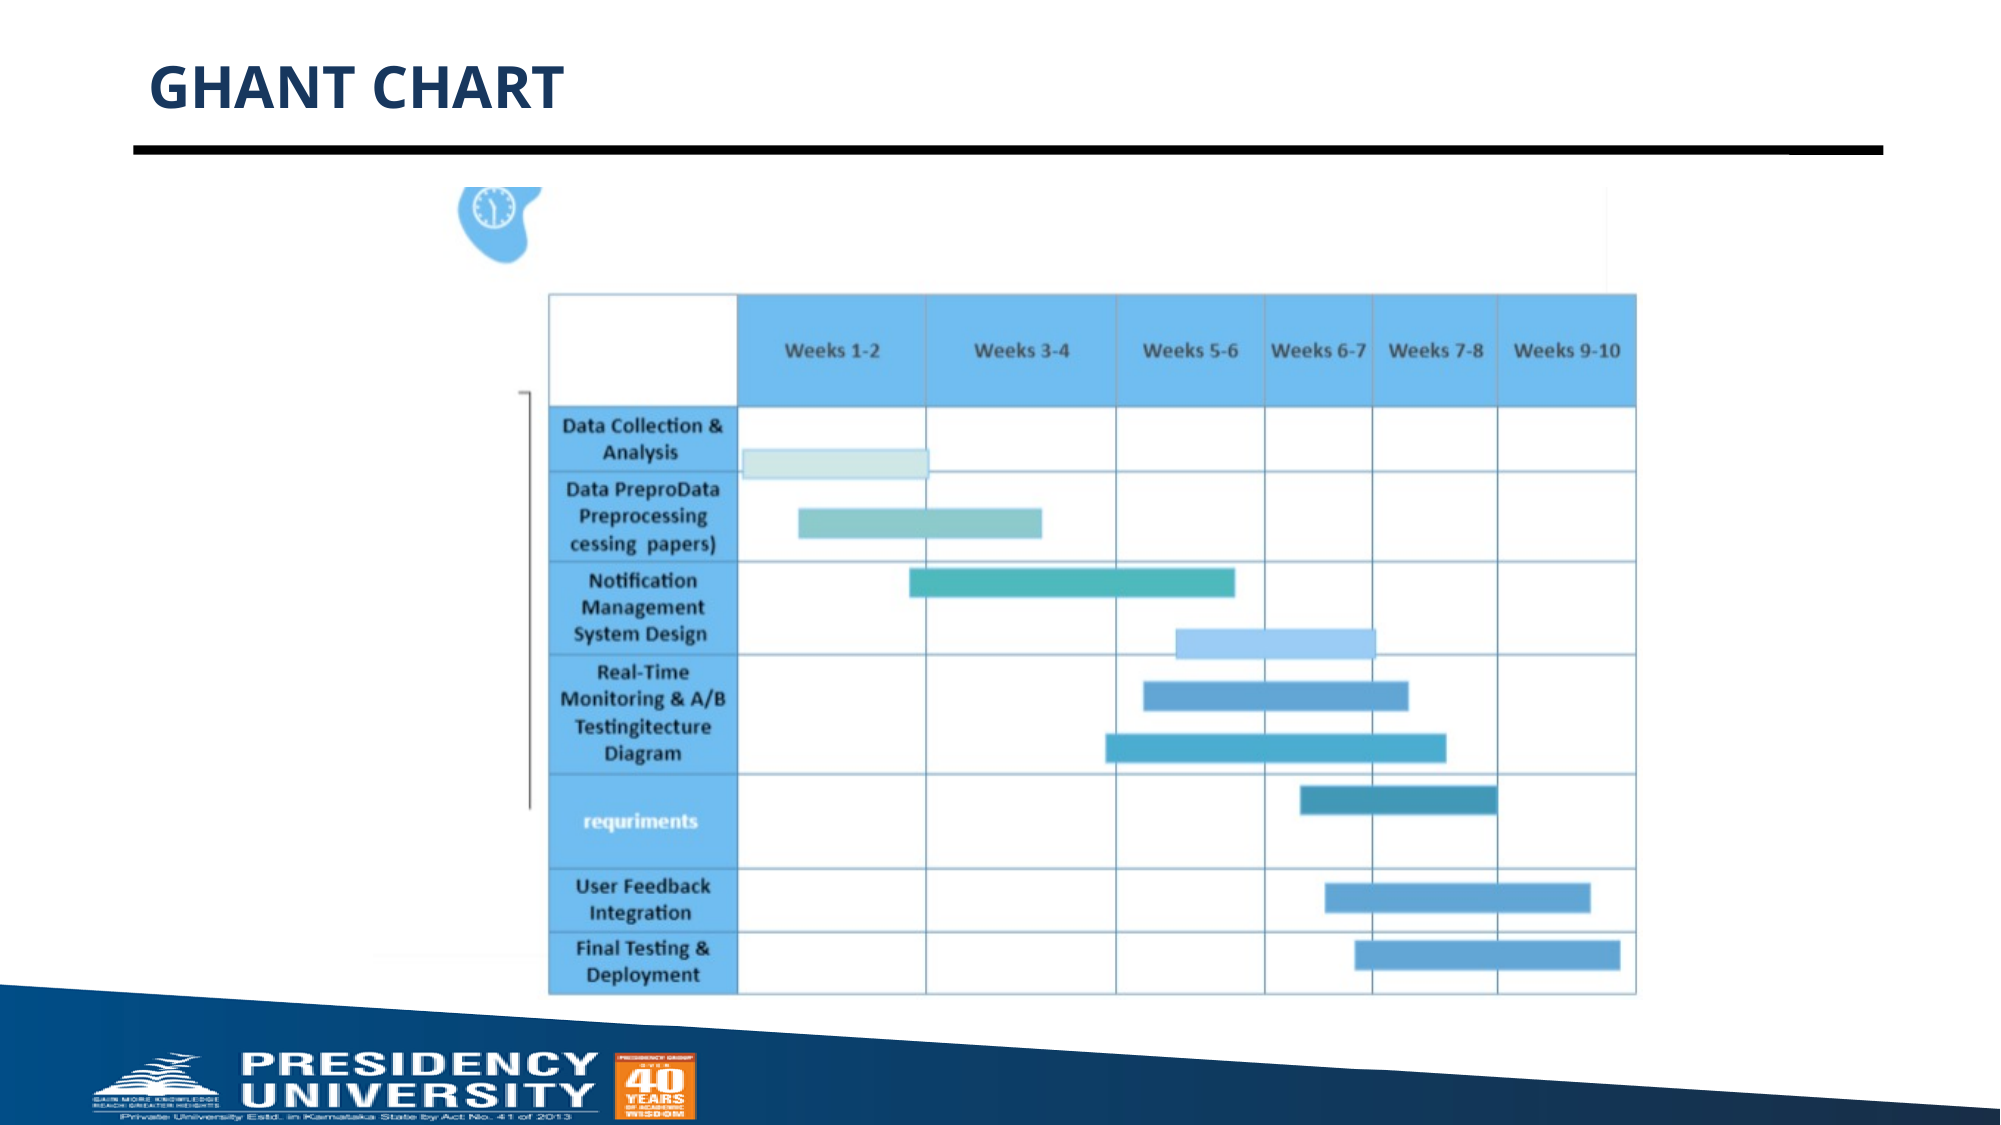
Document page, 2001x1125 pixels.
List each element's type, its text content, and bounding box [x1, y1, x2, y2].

picture [0, 982, 2000, 1125]
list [373, 187, 1643, 1001]
title GHANT CHART [133, 45, 1884, 125]
